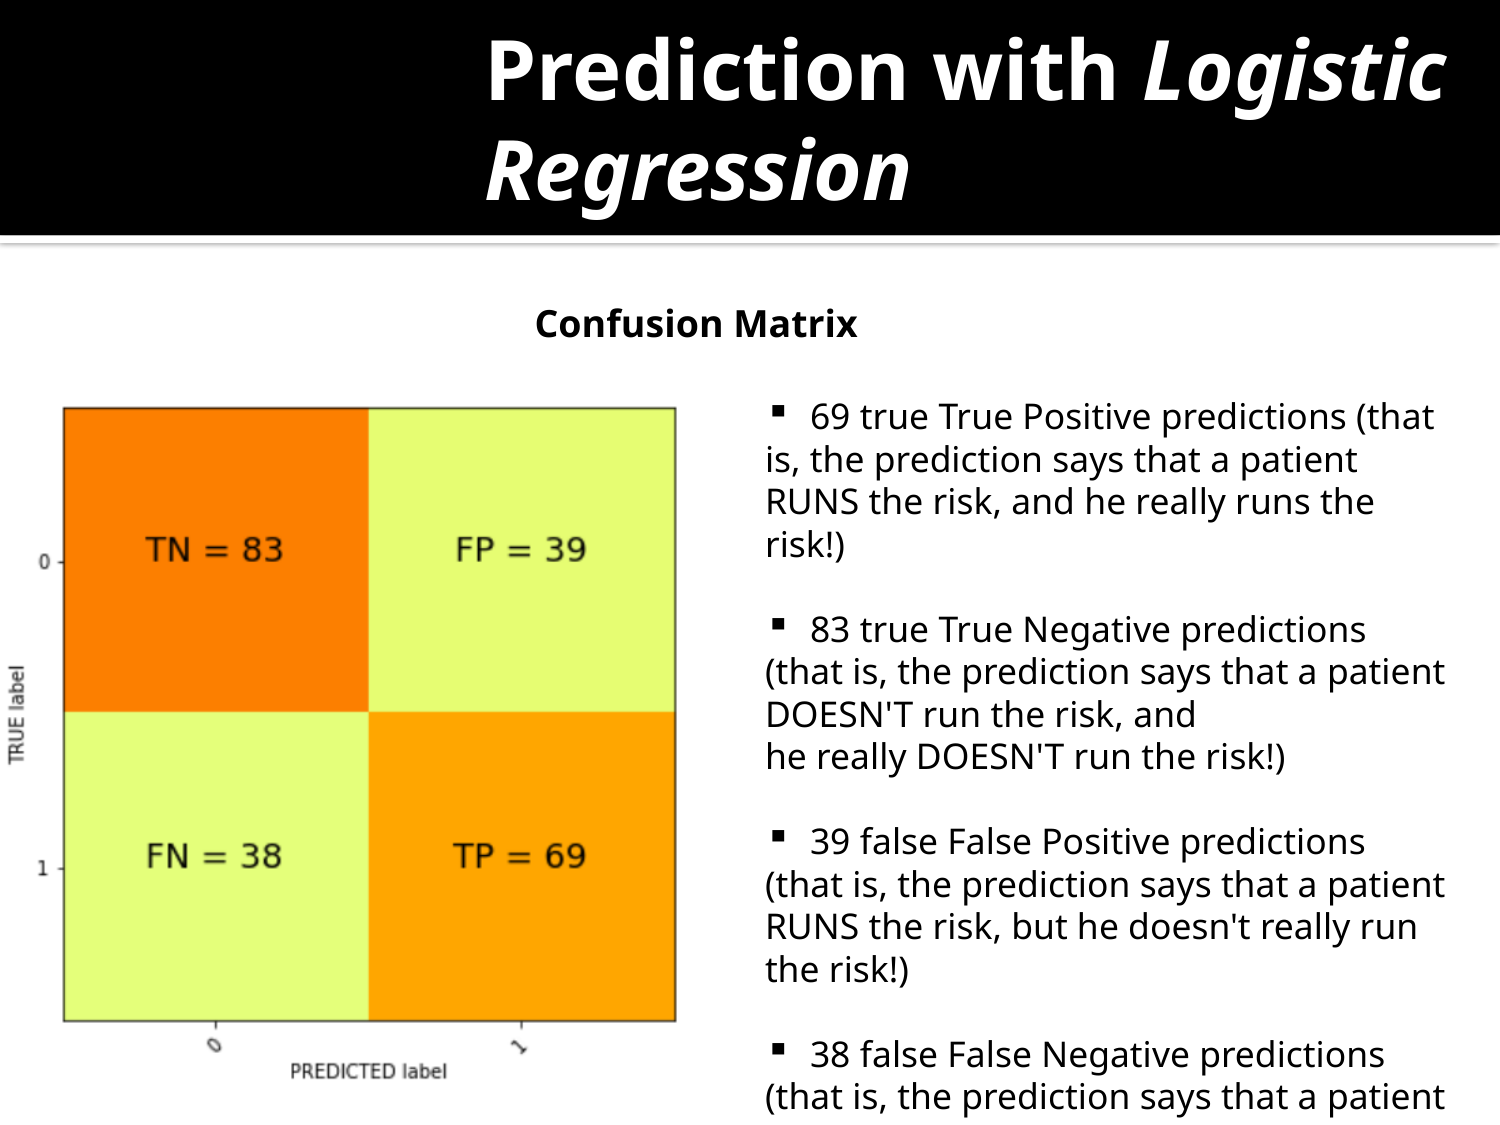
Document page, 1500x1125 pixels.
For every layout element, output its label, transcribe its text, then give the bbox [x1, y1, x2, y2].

picture [0, 398, 687, 1093]
text_box Confusion Matrix [527, 292, 866, 353]
text_box 69 true True Positive predictions (that is, the prediction says that a patient RUNS the risk, and he really runs the risk!) 83 true True Negative predictions (that is, the prediction says that a patient DOESN'T run the risk, and he really DOESN'T run the risk!) 39 false False Positive predictions (that is, the prediction says that a patient RUNS the risk, but he doesn't really run the risk!) 38 false False Negative predictions (that is, the prediction says that a patient DOESN'T run the risk, but he really run the risk!) [757, 386, 1458, 1125]
title Prediction with Logistic Regression [476, 0, 1500, 318]
